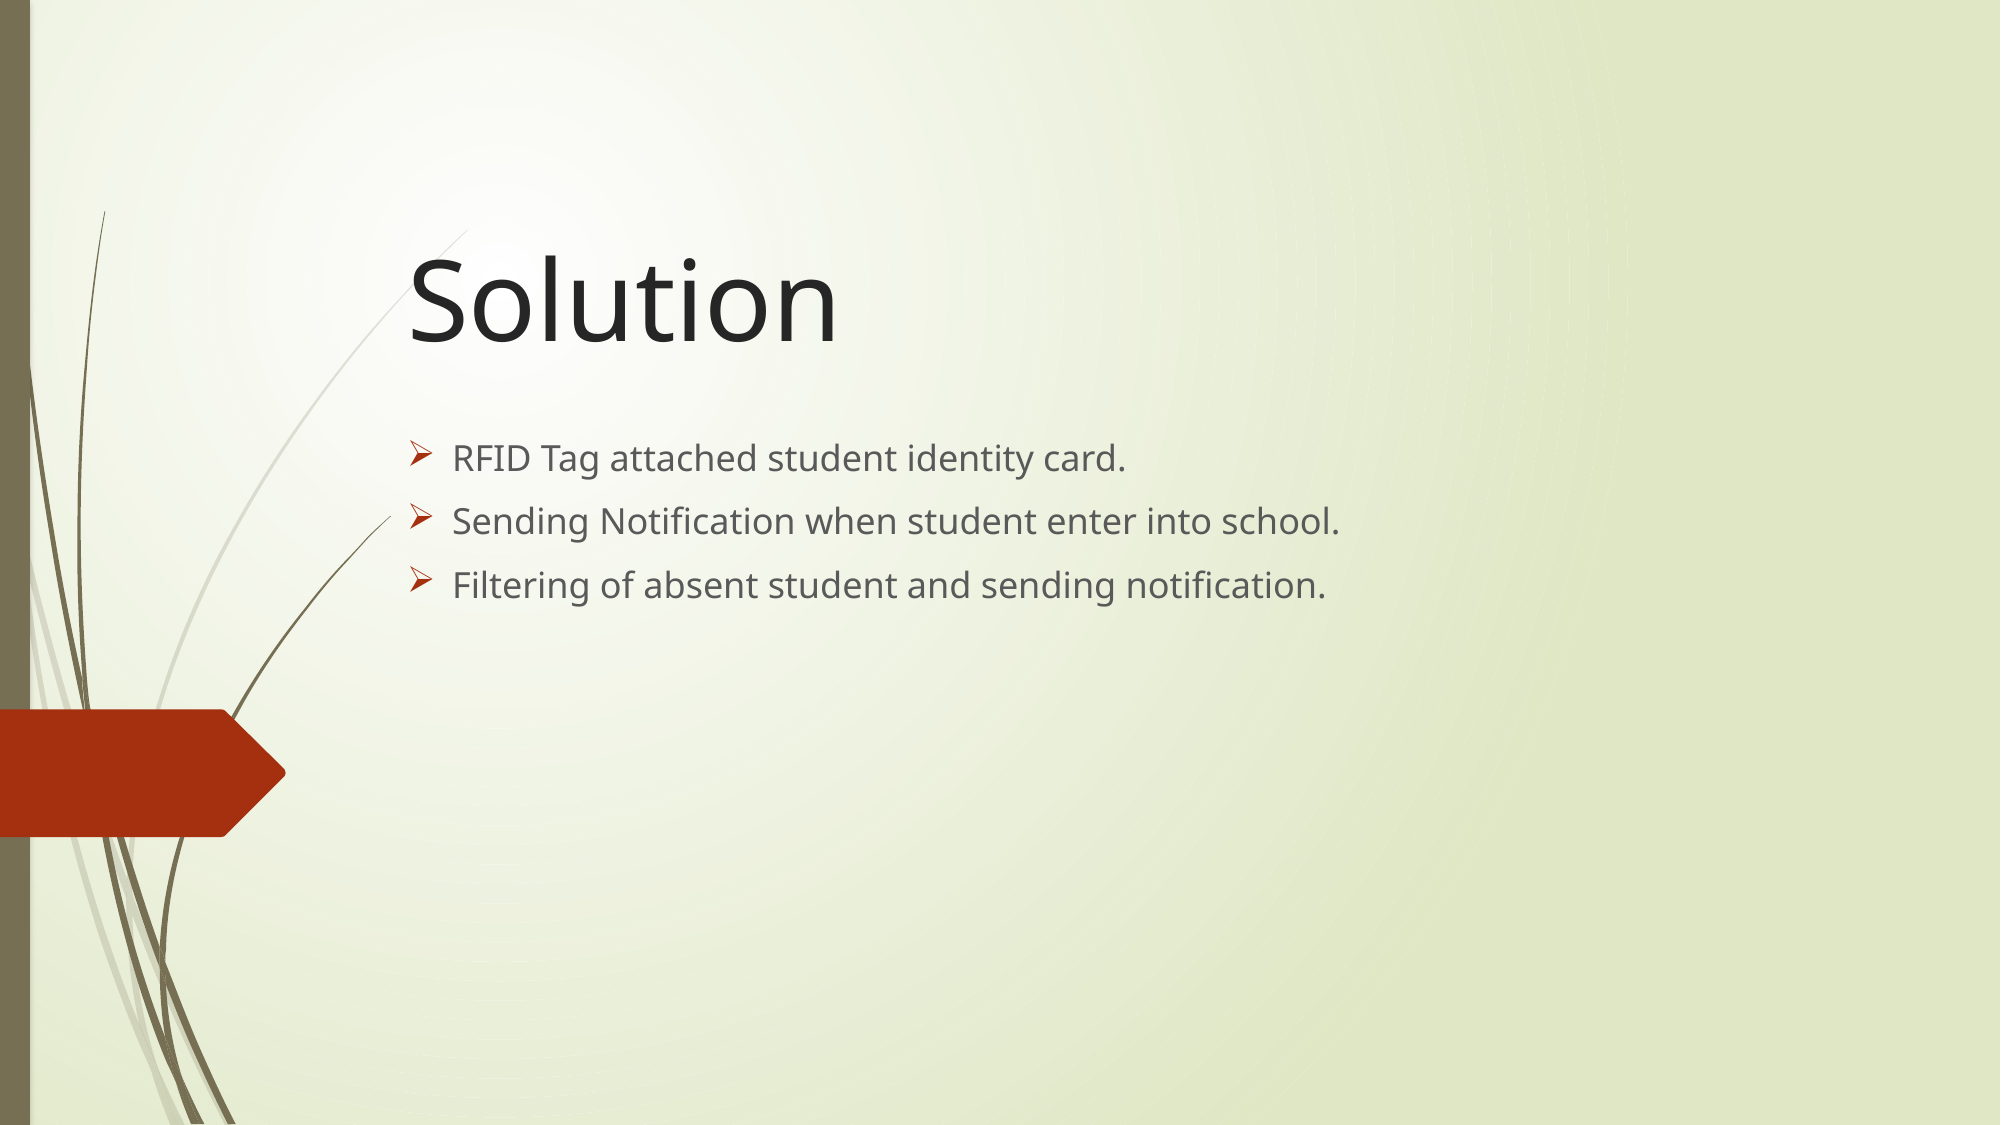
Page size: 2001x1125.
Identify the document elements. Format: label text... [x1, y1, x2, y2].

title Solution [392, 0, 1855, 372]
subtitle RFID Tag attached student identity card. Sending Notification when student enter into school. Filtering of absent student and sending notification. [392, 428, 1855, 614]
